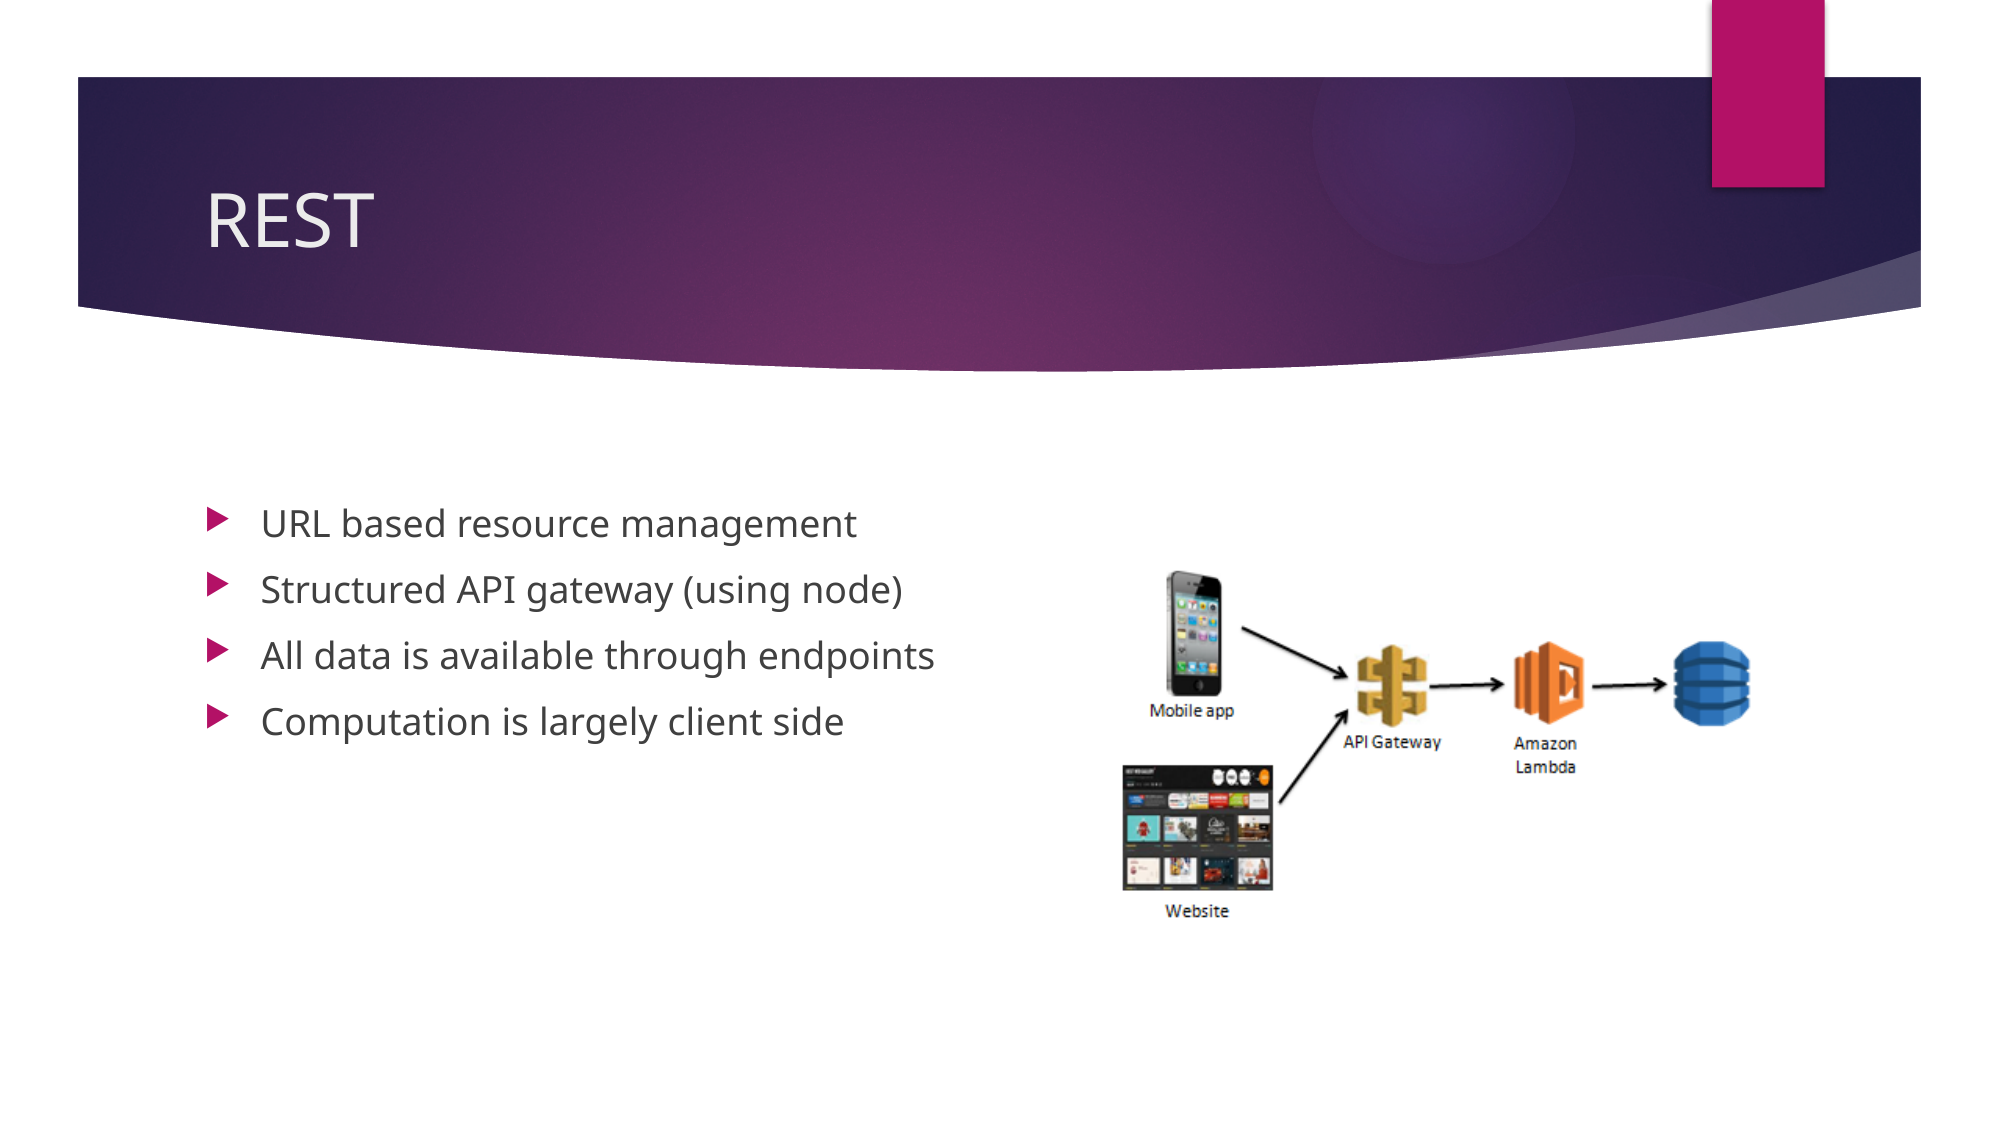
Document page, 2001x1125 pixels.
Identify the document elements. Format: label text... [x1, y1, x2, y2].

title REST [189, 159, 1627, 276]
picture [1073, 402, 1824, 966]
list URL based resource management Structured API gateway (using node) All data is available through endpoints Computation is largely client side [189, 427, 1638, 988]
